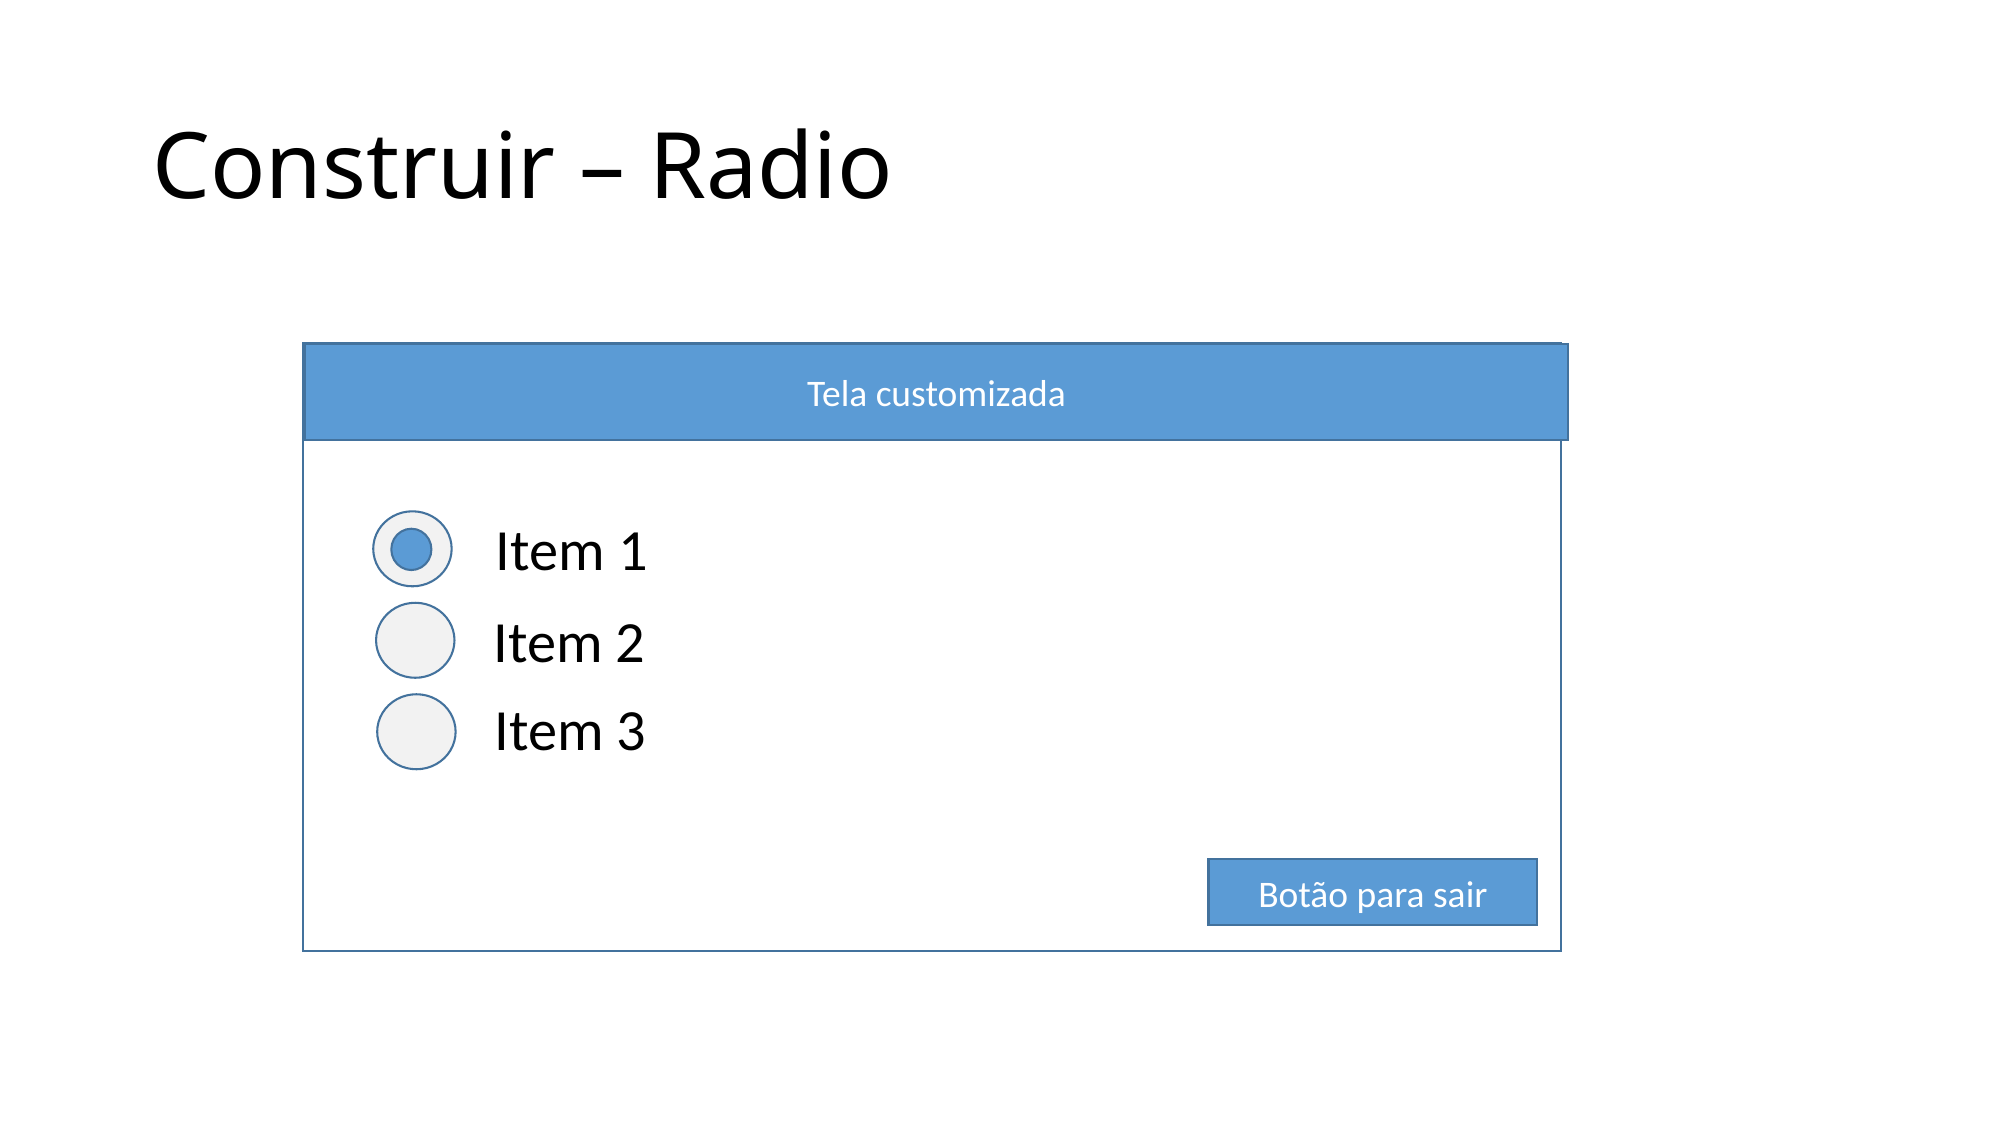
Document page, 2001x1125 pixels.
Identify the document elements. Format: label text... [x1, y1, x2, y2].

text_box [302, 342, 1562, 952]
text_box [376, 693, 457, 771]
text_box Item 3 [479, 684, 662, 770]
text_box [390, 527, 433, 572]
text_box Botão para sair [1207, 858, 1538, 926]
text_box [375, 601, 456, 679]
text_box Item 1 [480, 505, 663, 590]
text_box [372, 510, 453, 588]
title Construir – Radio [137, 59, 1863, 278]
text_box Item 2 [478, 596, 661, 682]
text_box Tela customizada [304, 343, 1569, 441]
